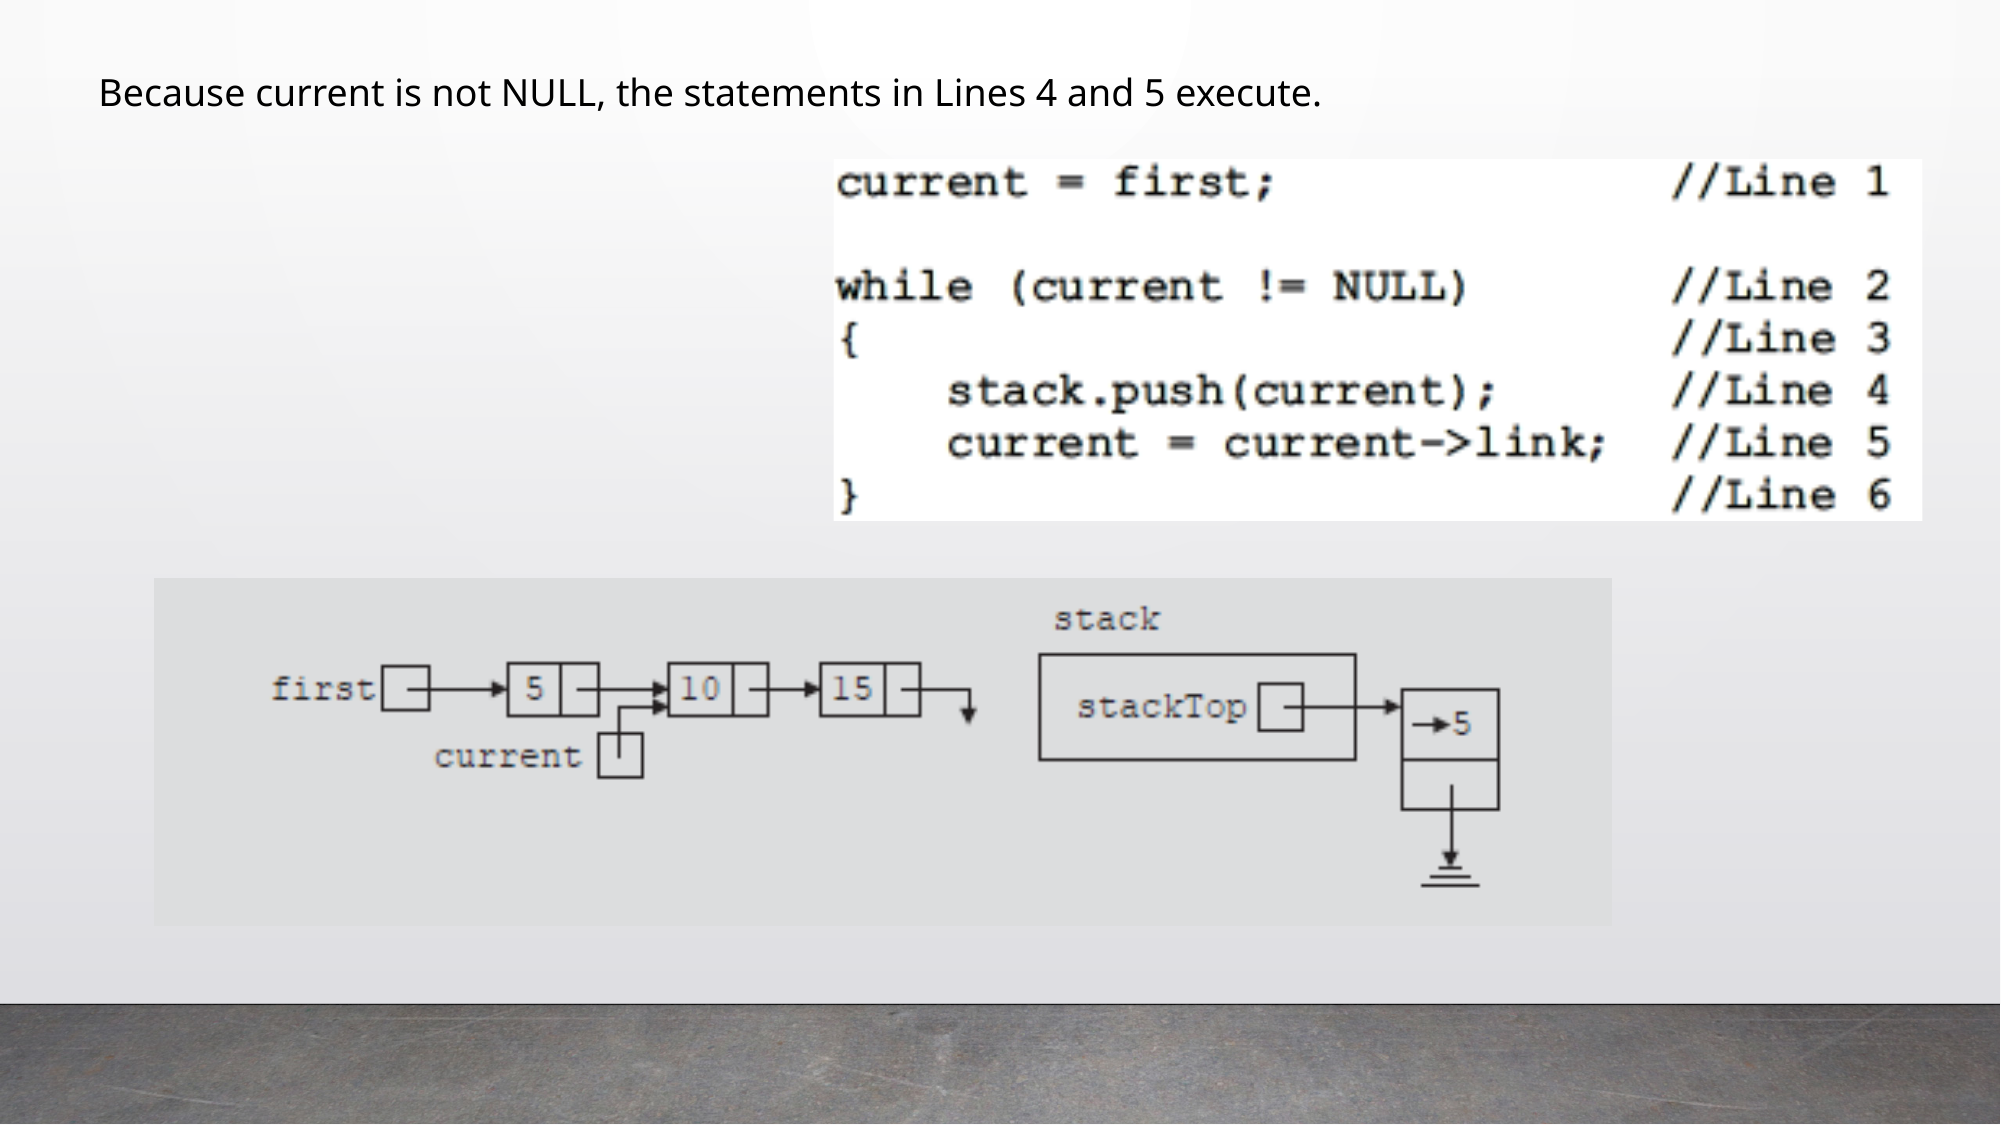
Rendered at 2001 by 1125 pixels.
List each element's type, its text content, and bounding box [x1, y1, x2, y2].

text_box Because current is not NULL, the statements in Lines 4 and 5 execute. [83, 61, 1437, 122]
picture [0, 1004, 2000, 1124]
picture [153, 577, 1612, 926]
picture [833, 159, 1923, 522]
